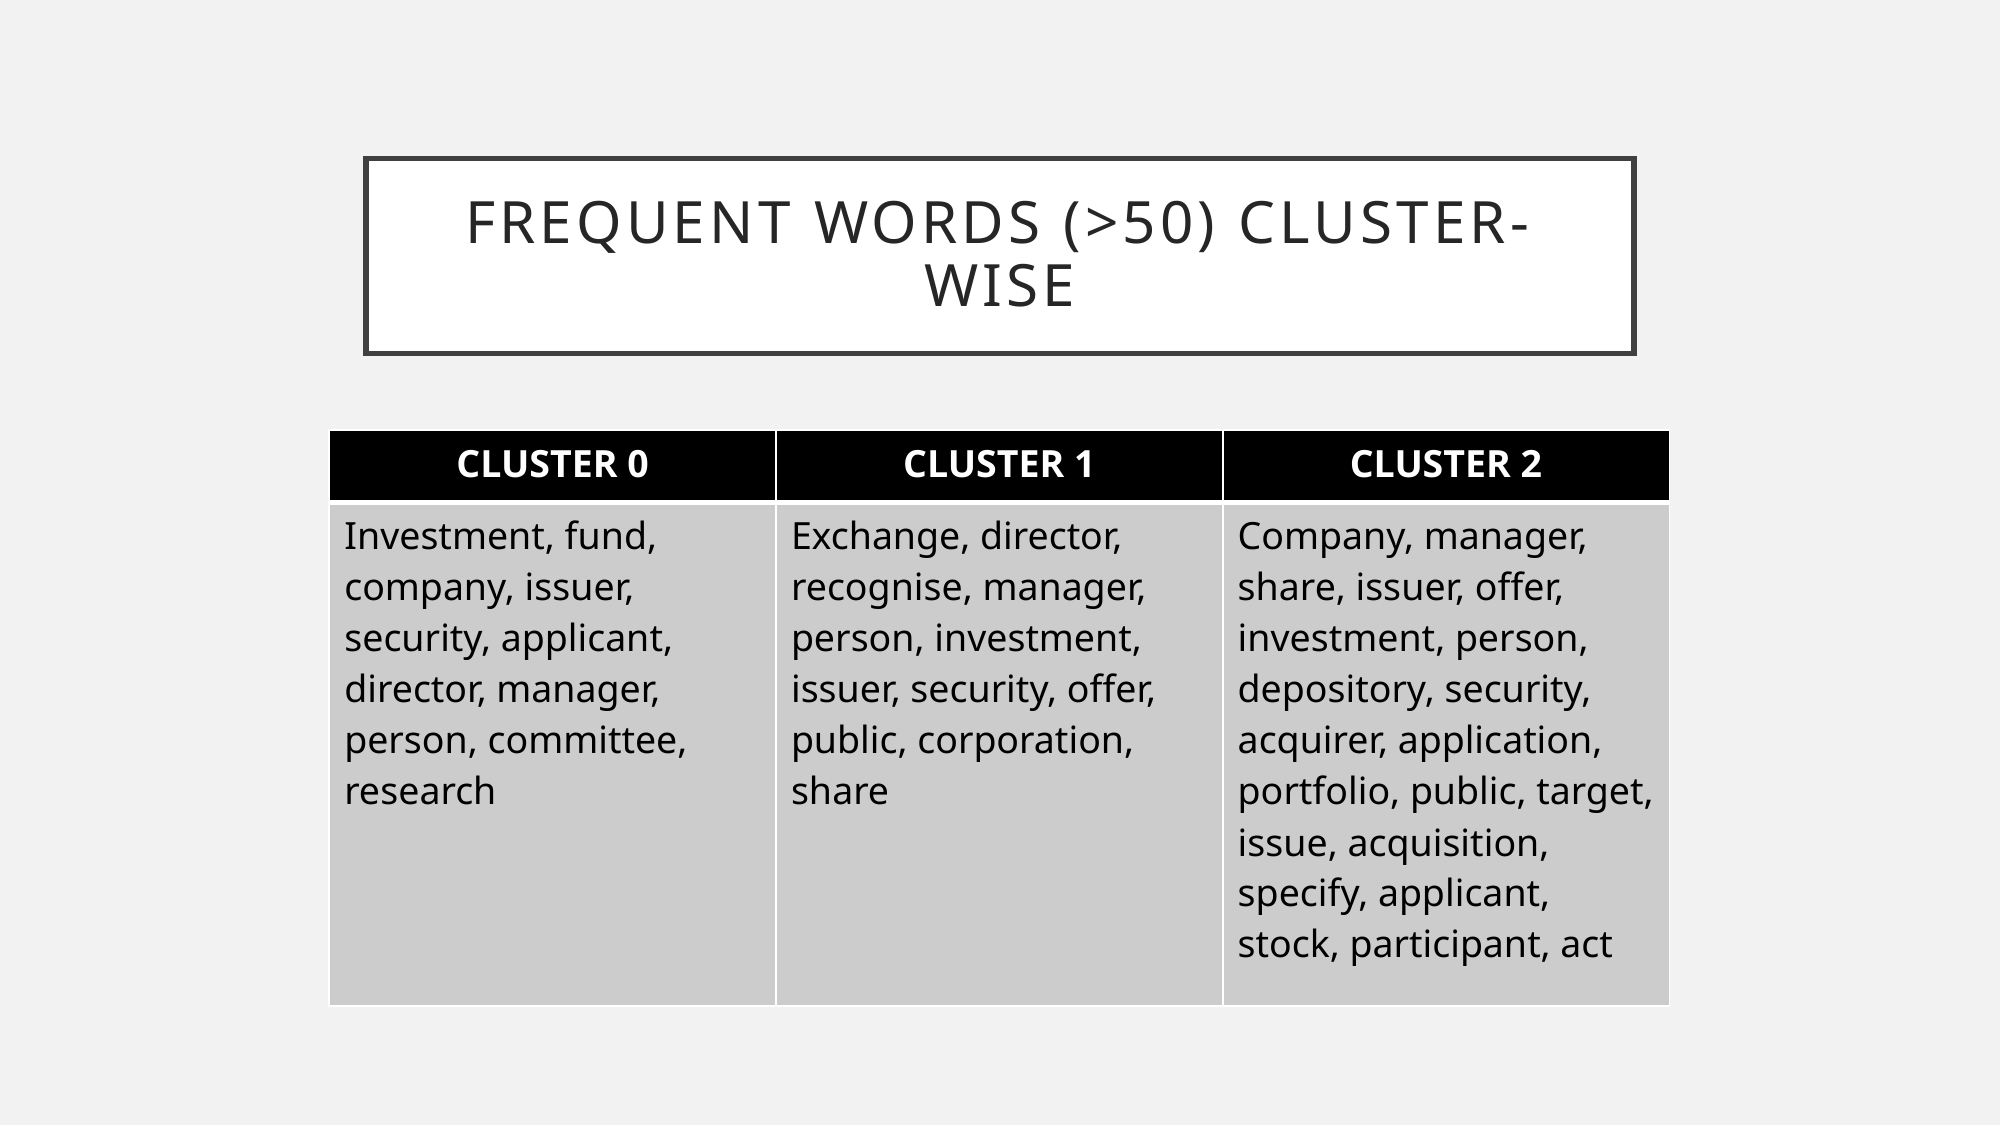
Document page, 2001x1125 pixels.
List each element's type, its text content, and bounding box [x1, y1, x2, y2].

table_header CLUSTER 1 [777, 431, 1222, 500]
table_cell Company, manager, share, issuer, offer, investment, person, depository, security, acquirer, application, portfolio, public, target, issue, acquisition, specify, applicant, stock, participant, act [1224, 505, 1669, 1005]
table_header CLUSTER 2 [1224, 431, 1669, 500]
table_cell Investment, fund, company, issuer, security, applicant, director, manager, person, committee, research [330, 505, 775, 1005]
table_cell Exchange, director, recognise, manager, person, investment, issuer, security, offer, public, corporation, share [777, 505, 1222, 1005]
title FREQUENT WORDS (>50) CLUSTER-WISE [363, 156, 1637, 356]
table_header CLUSTER 0 [330, 431, 775, 500]
